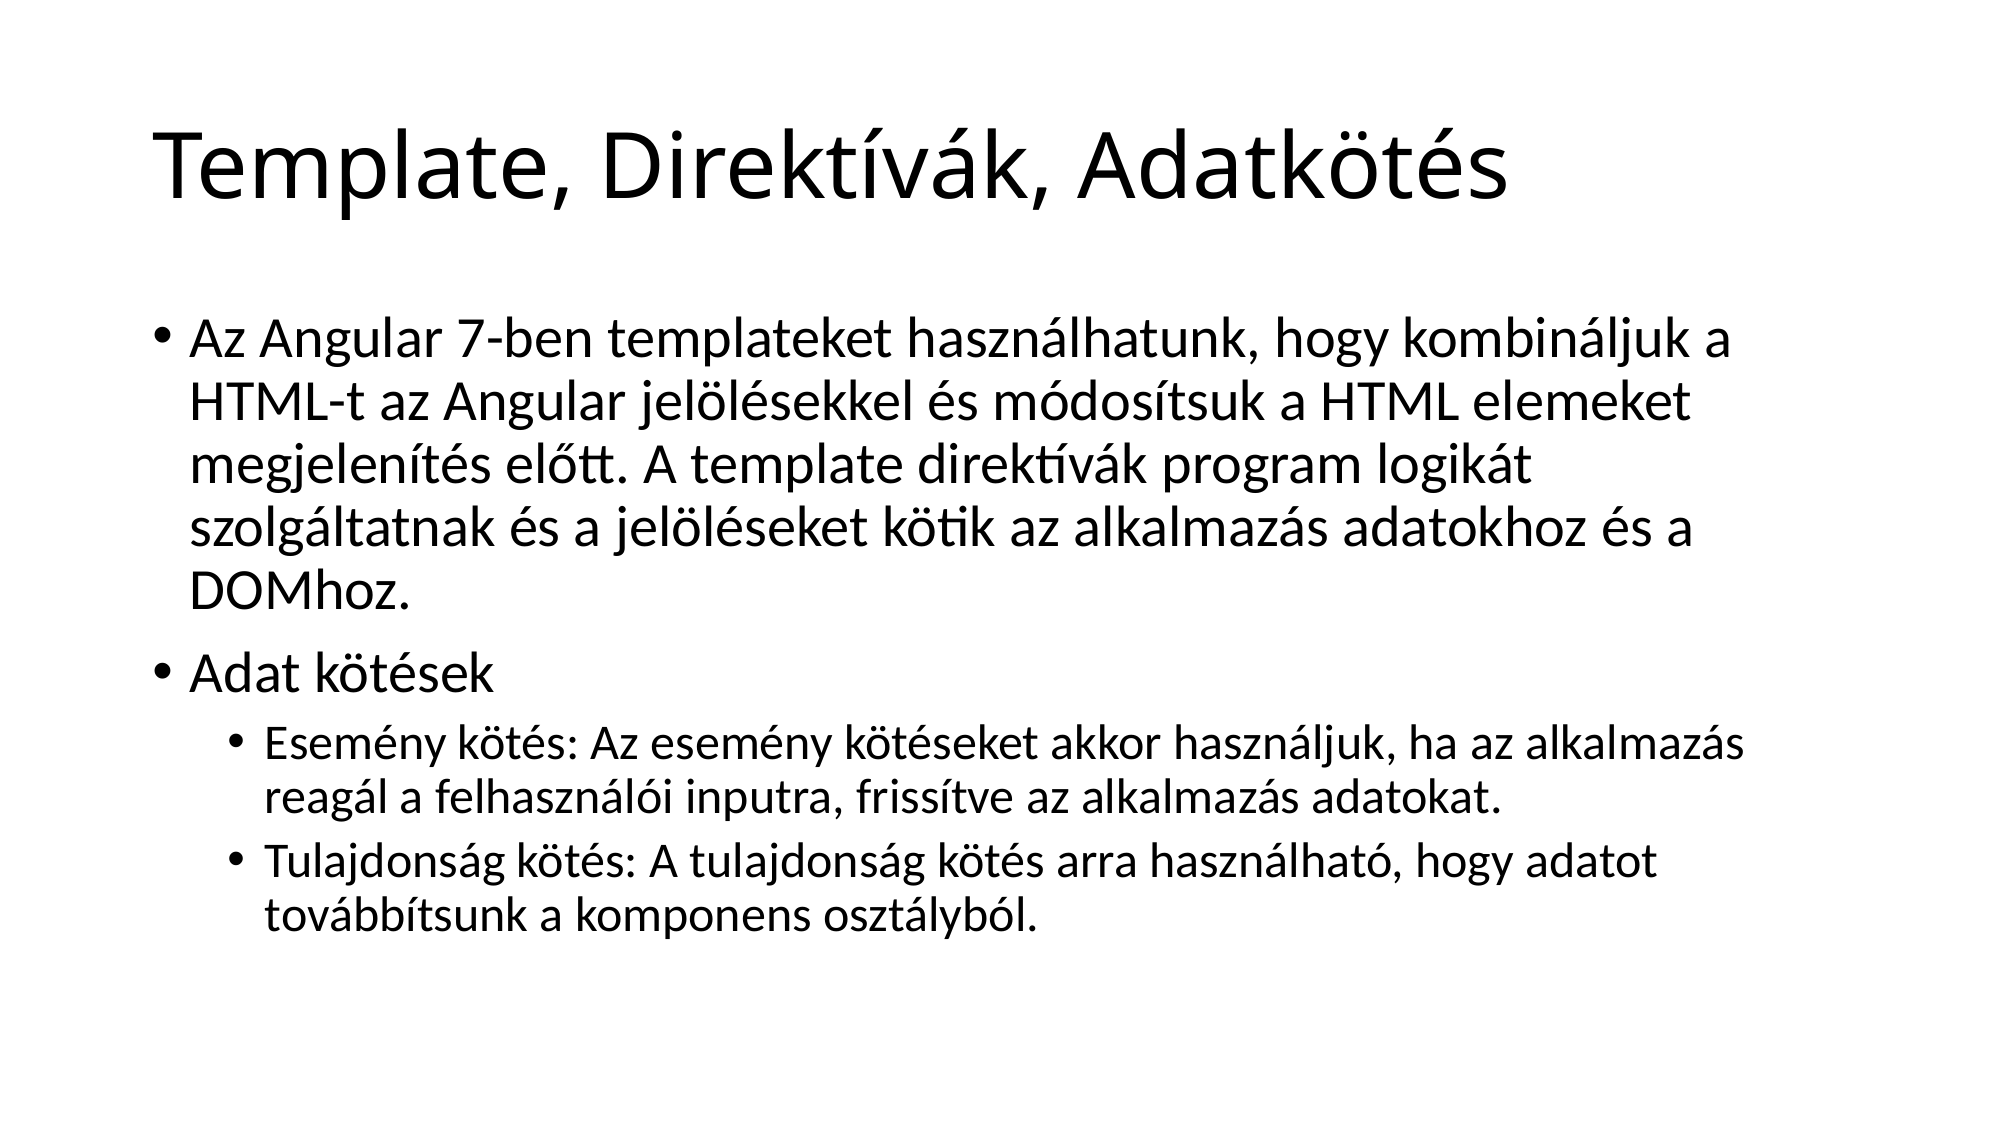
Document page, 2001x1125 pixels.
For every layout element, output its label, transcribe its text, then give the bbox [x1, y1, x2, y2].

title Template, Direktívák, Adatkötés [137, 59, 1863, 278]
list Az Angular 7-ben templateket használhatunk, hogy kombináljuk a HTML-t az Angular jelölésekkel és módosítsuk a HTML elemeket megjelenítés előtt. A template direktívák program logikát szolgáltatnak és a jelöléseket kötik az alkalmazás adatokhoz és a DOMhoz. Adat kötések Esemény kötés: Az esemény kötéseket akkor használjuk, ha az alkalmazás reagál a felhasználói inputra, frissítve az alkalmazás adatokat. Tulajdonság kötés: A tulajdonság kötés arra használható, hogy adatot továbbítsunk a komponens osztályból. [137, 299, 1863, 1014]
